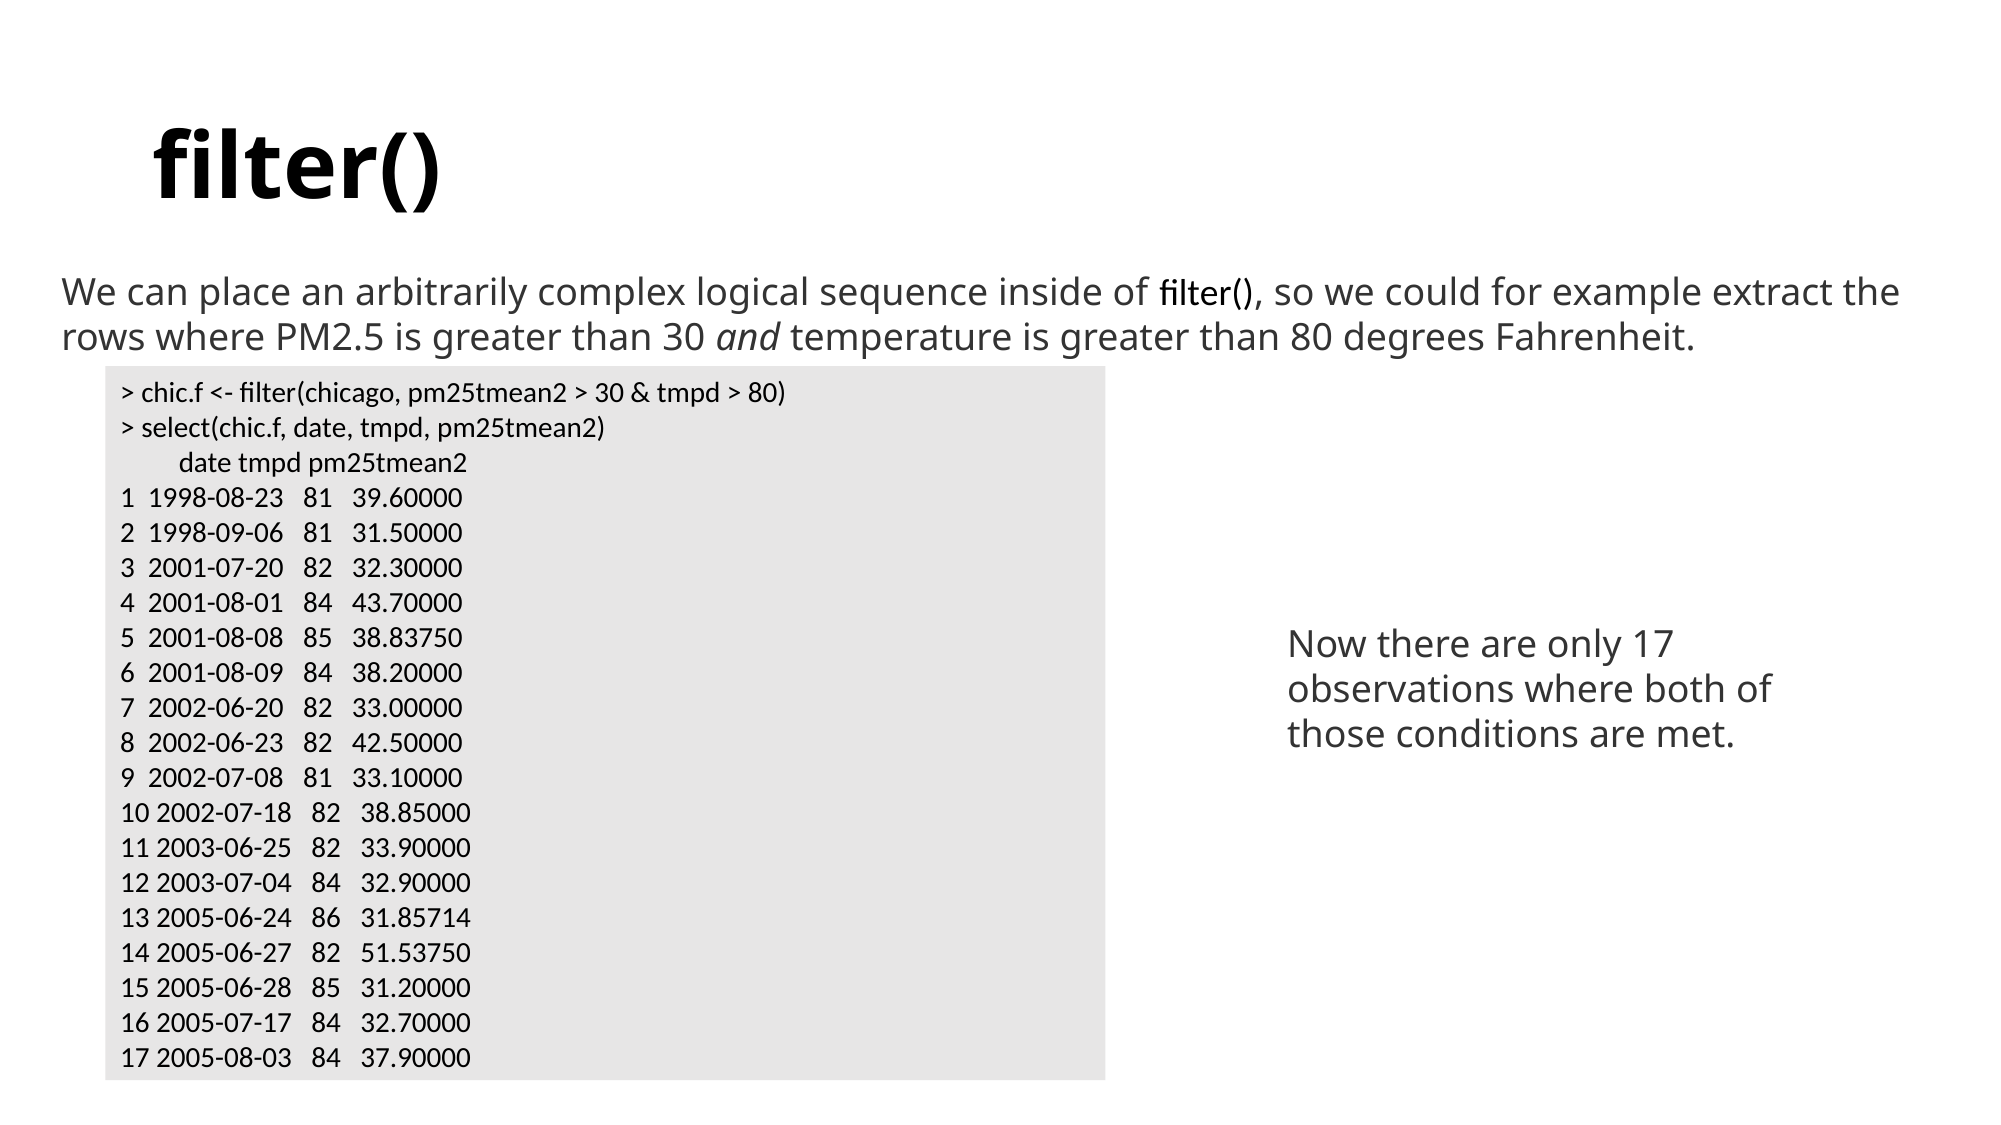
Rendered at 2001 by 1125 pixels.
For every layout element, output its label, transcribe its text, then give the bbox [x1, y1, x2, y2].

title filter() [137, 59, 1863, 260]
text_box Now there are only 17 observations where both of those conditions are met. [1272, 612, 1863, 763]
text_box > chic.f <- filter(chicago, pm25tmean2 > 30 & tmpd > 80) > select(chic.f, date, tmpd, pm25tmean2) date tmpd pm25tmean2 1 1998-08-23 81 39.60000 2 1998-09-06 81 31.50000 3 2001-07-20 82 32.30000 4 2001-08-01 84 43.70000 5 2001-08-08 85 38.83750 6 2001-08-09 84 38.20000 7 2002-06-20 82 33.00000 8 2002-06-23 82 42.50000 9 2002-07-08 81 33.10000 10 2002-07-18 82 38.85000 11 2003-06-25 82 33.90000 12 2003-07-04 84 32.90000 13 2005-06-24 86 31.85714 14 2005-06-27 82 51.53750 15 2005-06-28 85 31.20000 16 2005-07-17 84 32.70000 17 2005-08-03 84 37.90000 [105, 366, 1106, 1081]
text_box We can place an arbitrarily complex logical sequence inside of filter(), so we could for example extract the rows where PM2.5 is greater than 30 and temperature is greater than 80 degrees Fahrenheit. [46, 260, 1954, 365]
